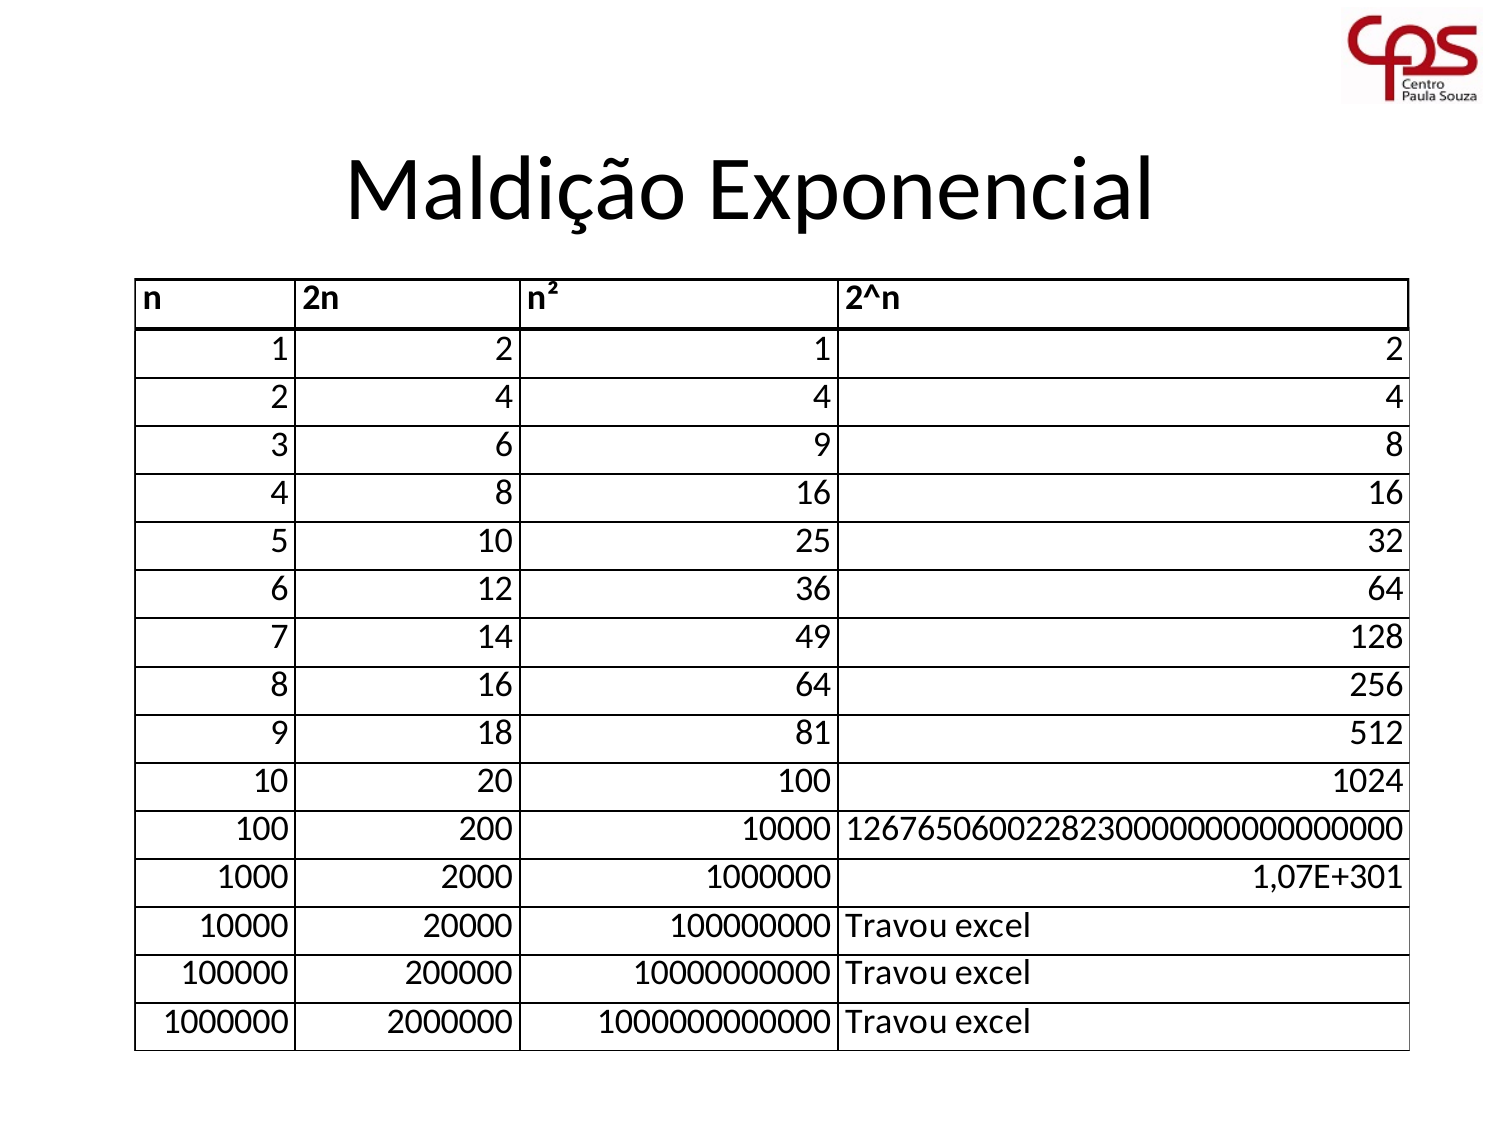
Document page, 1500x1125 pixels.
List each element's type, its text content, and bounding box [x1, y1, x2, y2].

picture [1341, 7, 1483, 104]
picture [134, 278, 1412, 1053]
title Maldição Exponencial [53, 120, 1448, 362]
